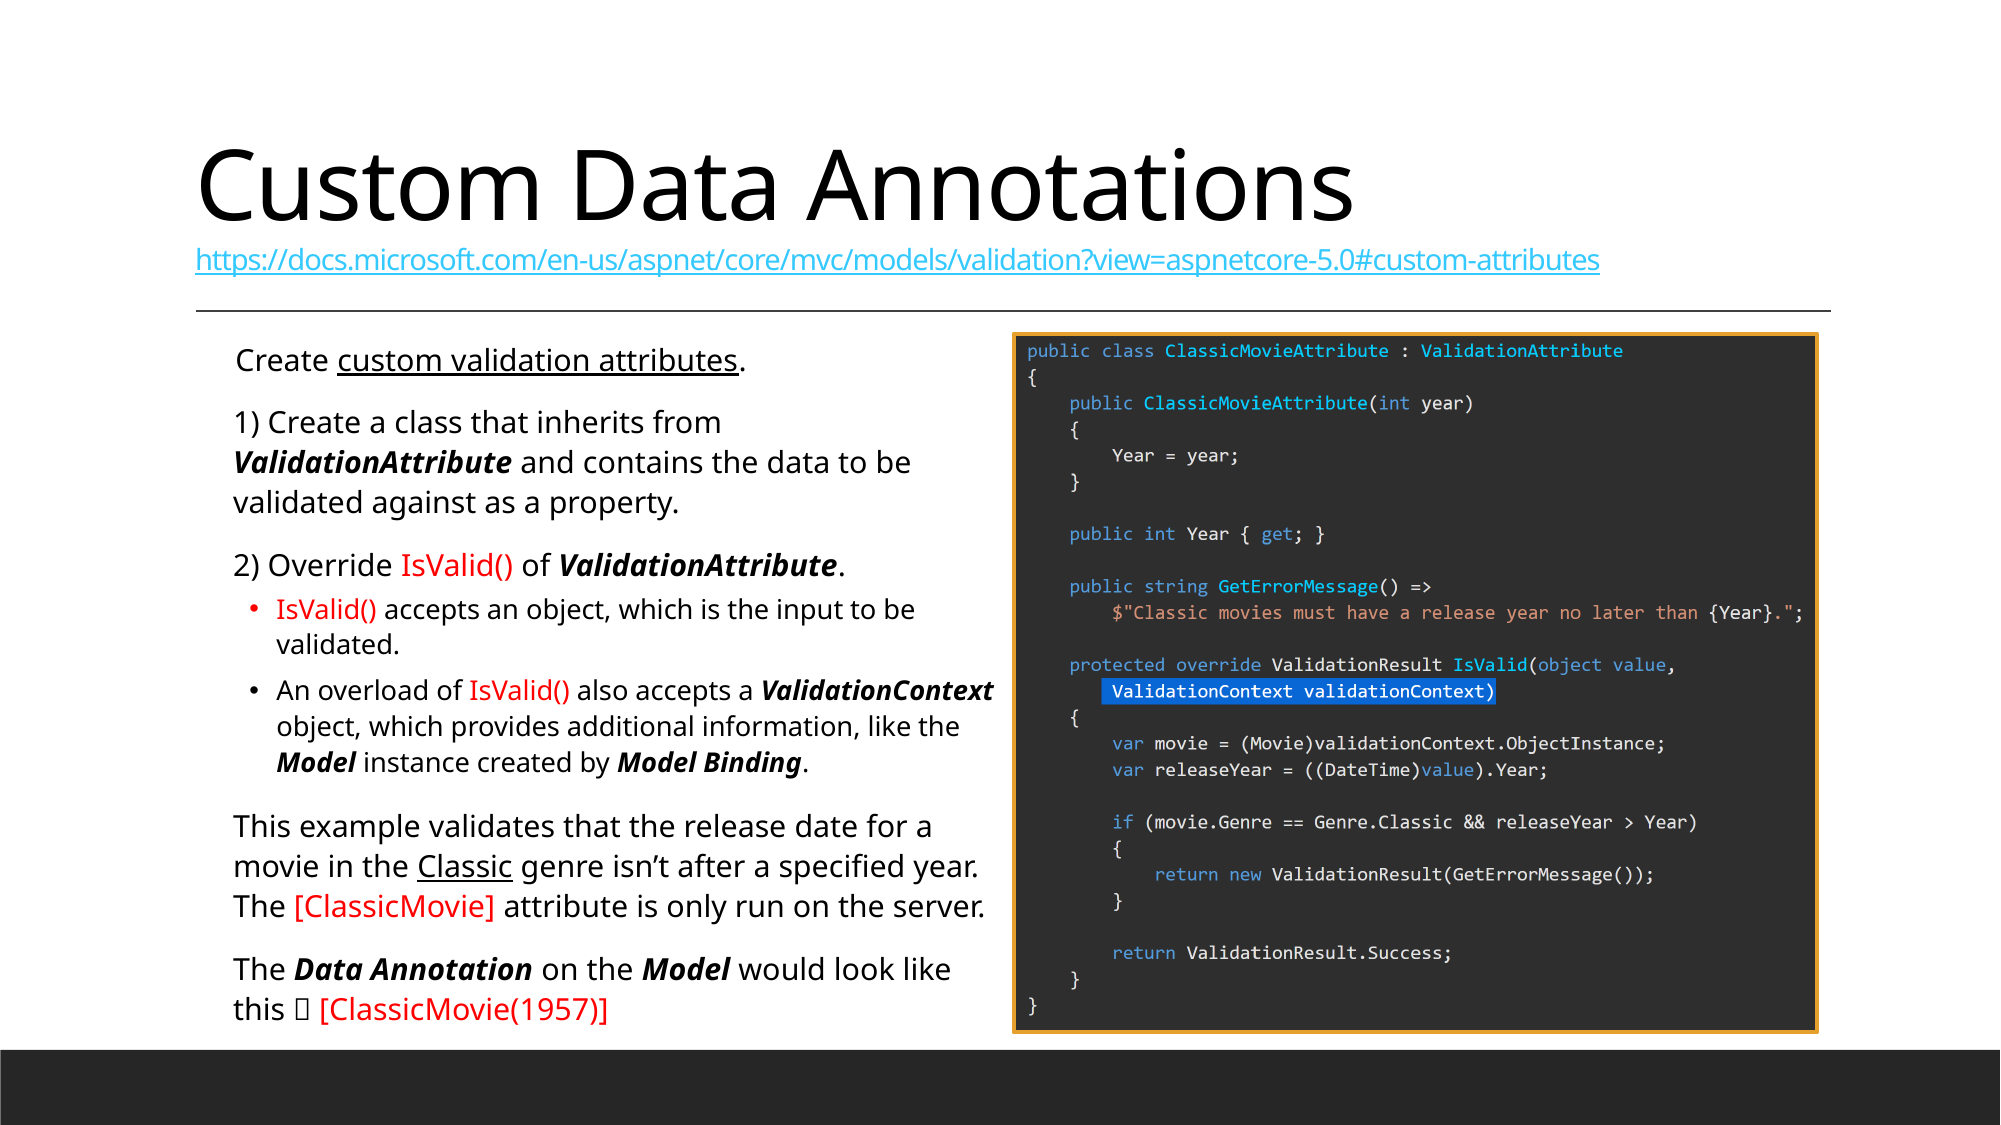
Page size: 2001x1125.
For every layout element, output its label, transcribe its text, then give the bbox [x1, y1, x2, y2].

list Create custom validation attributes. 1) Create a class that inherits from ValidationAttribute and contains the data to be validated against as a property. 2) Override IsValid() of ValidationAttribute. IsValid() accepts an object, which is the input to be validated. An overload of IsValid() also accepts a ValidationContext object, which provides additional information, like the Model instance created by Model Binding. This example validates that the release date for a movie in the Classic genre isn’t after a specified year. The [ClassicMovie] attribute is only run on the server. The Data Annotation on the Model would look like this  [ClassicMovie(1957)] [219, 311, 995, 1053]
title Custom Data Annotations https://docs.microsoft.com/en-us/aspnet/core/mvc/models/validation?view=aspnetcore-5.0#custom-attributes [180, 47, 1830, 285]
picture [1015, 335, 1816, 1031]
